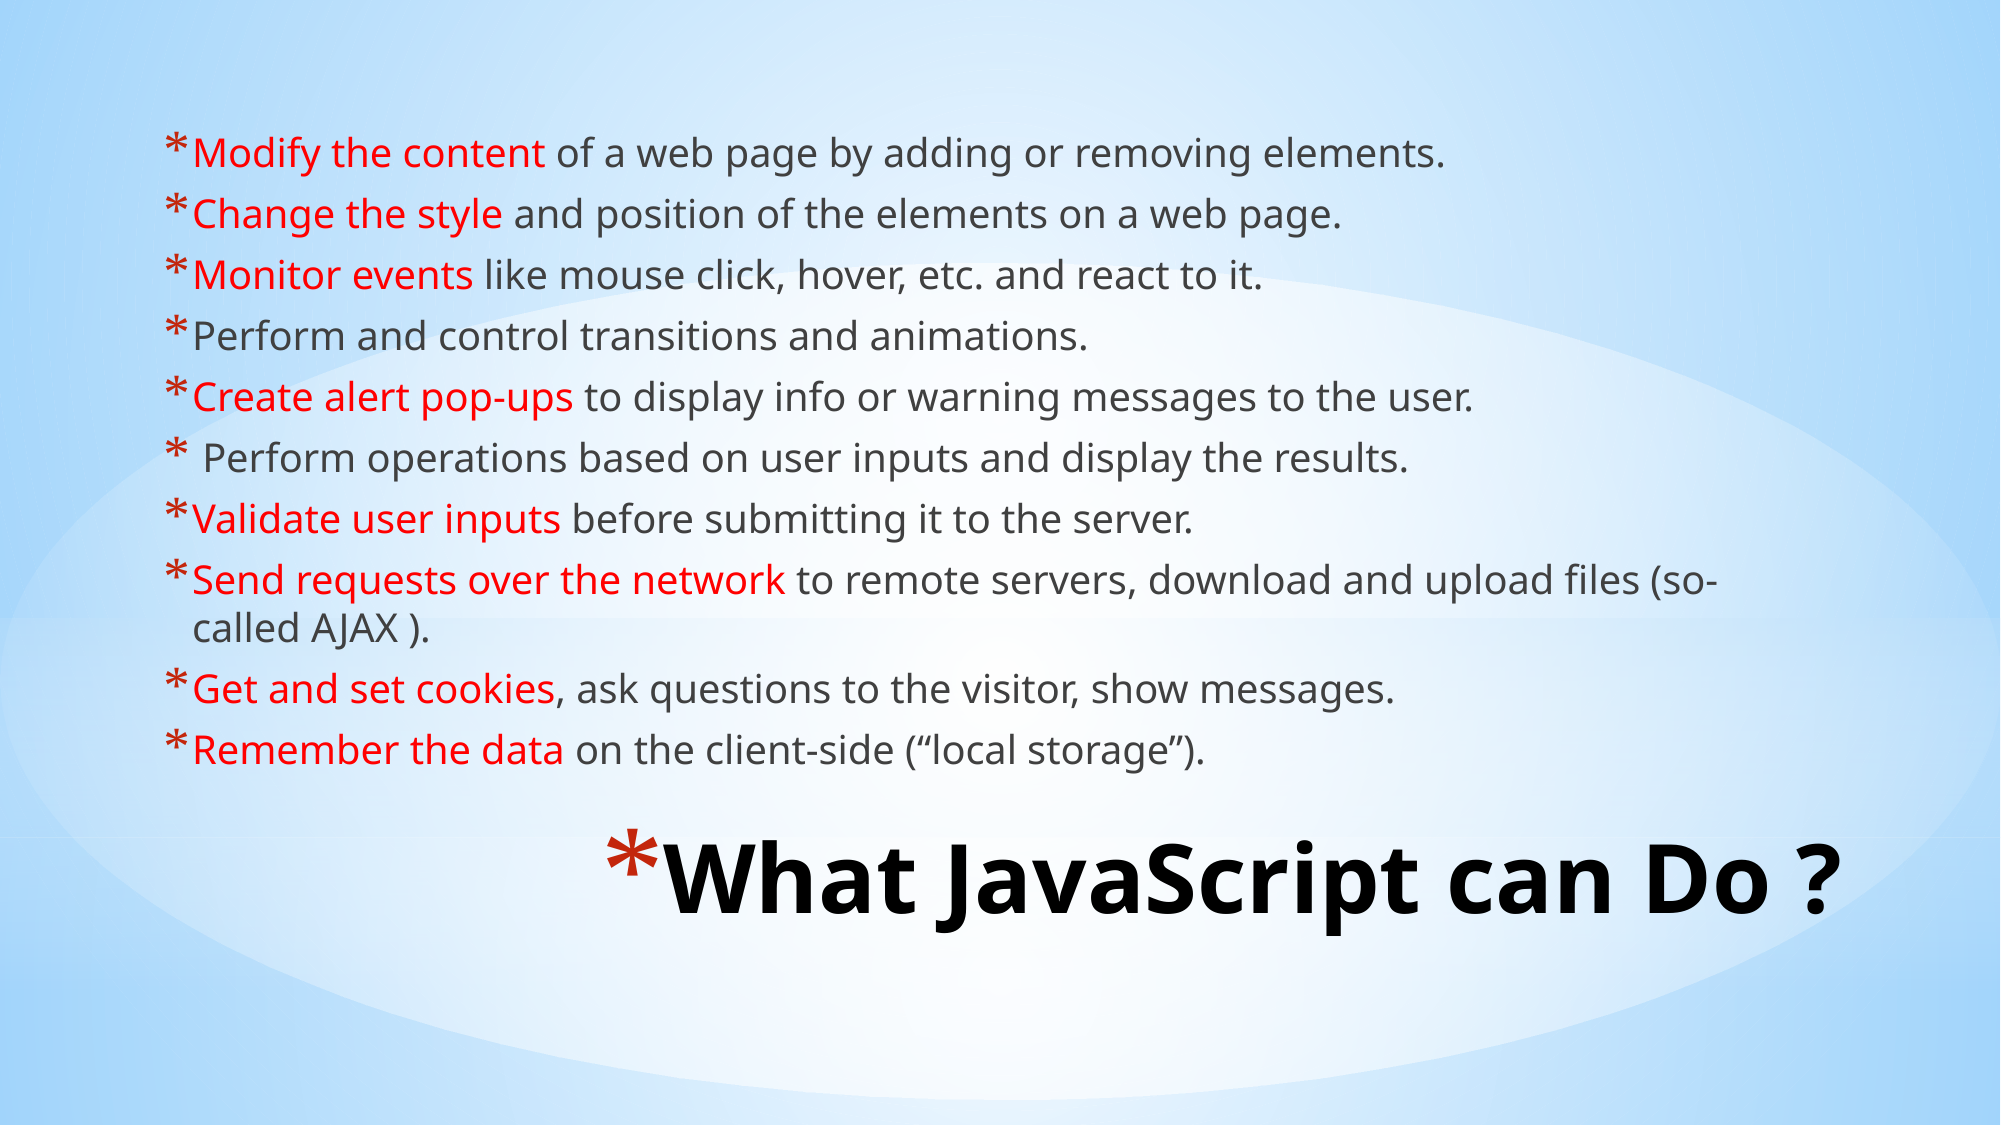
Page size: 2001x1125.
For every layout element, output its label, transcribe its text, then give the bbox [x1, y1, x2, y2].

title What JavaScript can Do ? [433, 809, 1858, 998]
list Modify the content of a web page by adding or removing elements. Change the style and position of the elements on a web page. Monitor events like mouse click, hover, etc. and react to it. Perform and control transitions and animations. Create alert pop-ups to display info or warning messages to the user. Perform operations based on user inputs and display the results. Validate user inputs before submitting it to the server. Send requests over the network to remote servers, download and upload files (so-called AJAX ). Get and set cookies, ask questions to the visitor, show messages. Remember the data on the client-side (“local storage”). [141, 120, 1770, 780]
